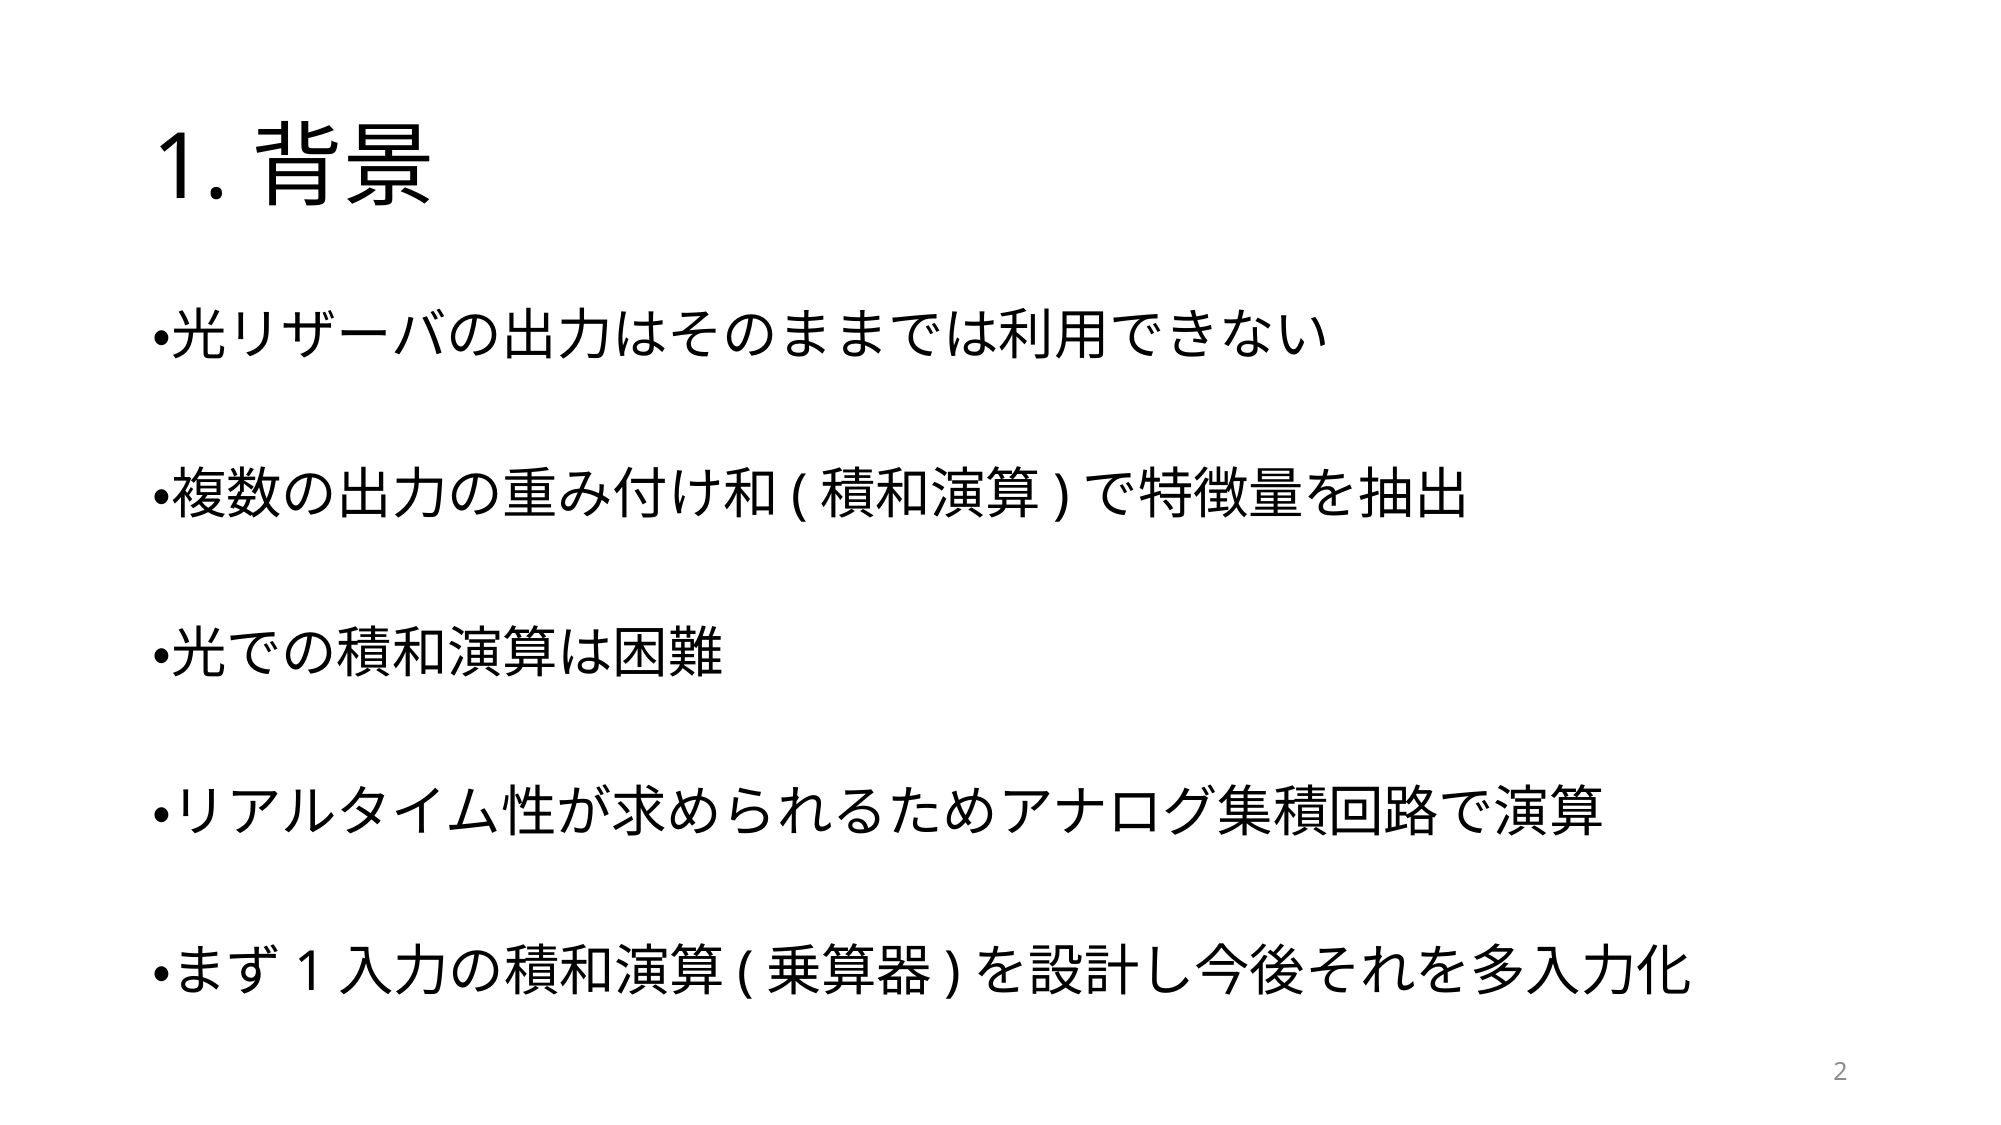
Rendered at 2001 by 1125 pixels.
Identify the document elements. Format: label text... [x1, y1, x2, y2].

title 1.背景 [137, 59, 1863, 278]
slide_number 2 [1412, 1042, 1863, 1103]
list ・光リザーバの出力はそのままでは利用できない ・複数の出力の重み付け和(積和演算)で特徴量を抽出 ・光での積和演算は困難 ・リアルタイム性が求められるためアナログ集積回路で演算 ・まず1入力の積和演算(乗算器)を設計し今後それを多入力化 [137, 299, 1863, 1014]
